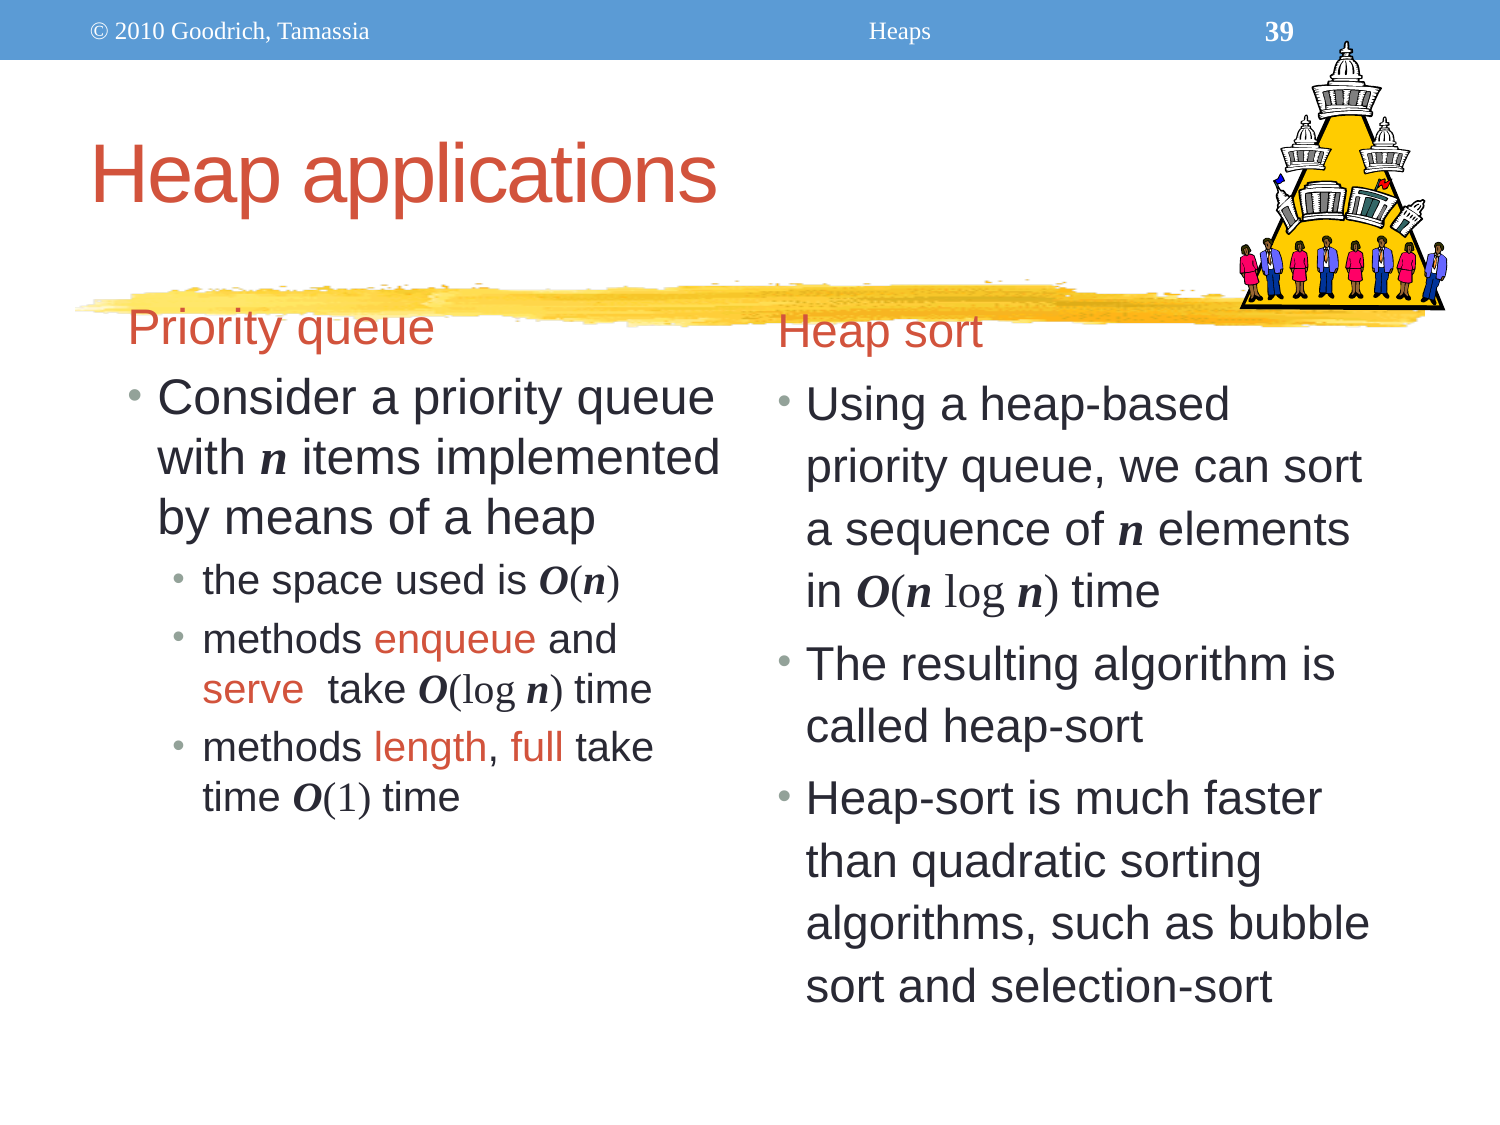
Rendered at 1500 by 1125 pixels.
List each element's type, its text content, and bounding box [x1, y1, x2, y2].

picture [75, 39, 1449, 338]
text_box Heaps [562, 3, 1238, 57]
text_box Priority queue Consider a priority queue with n items implemented by means of a heap the space used is O(n) methods enqueue and serve take O(log n) time methods length, full take time O(1) time [112, 287, 738, 1050]
text_box Heap sort Using a heap-based priority queue, we can sort a sequence of n elements in O(n log n) time The resulting algorithm is called heap-sort Heap-sort is much faster than quadratic sorting algorithms, such as bubble sort and selection-sort [762, 287, 1388, 1038]
text_box Heap applications [75, 87, 1234, 250]
text_box © 2010 Goodrich, Tamassia [74, 3, 550, 57]
text_box 1 [1249, 3, 1425, 37]
